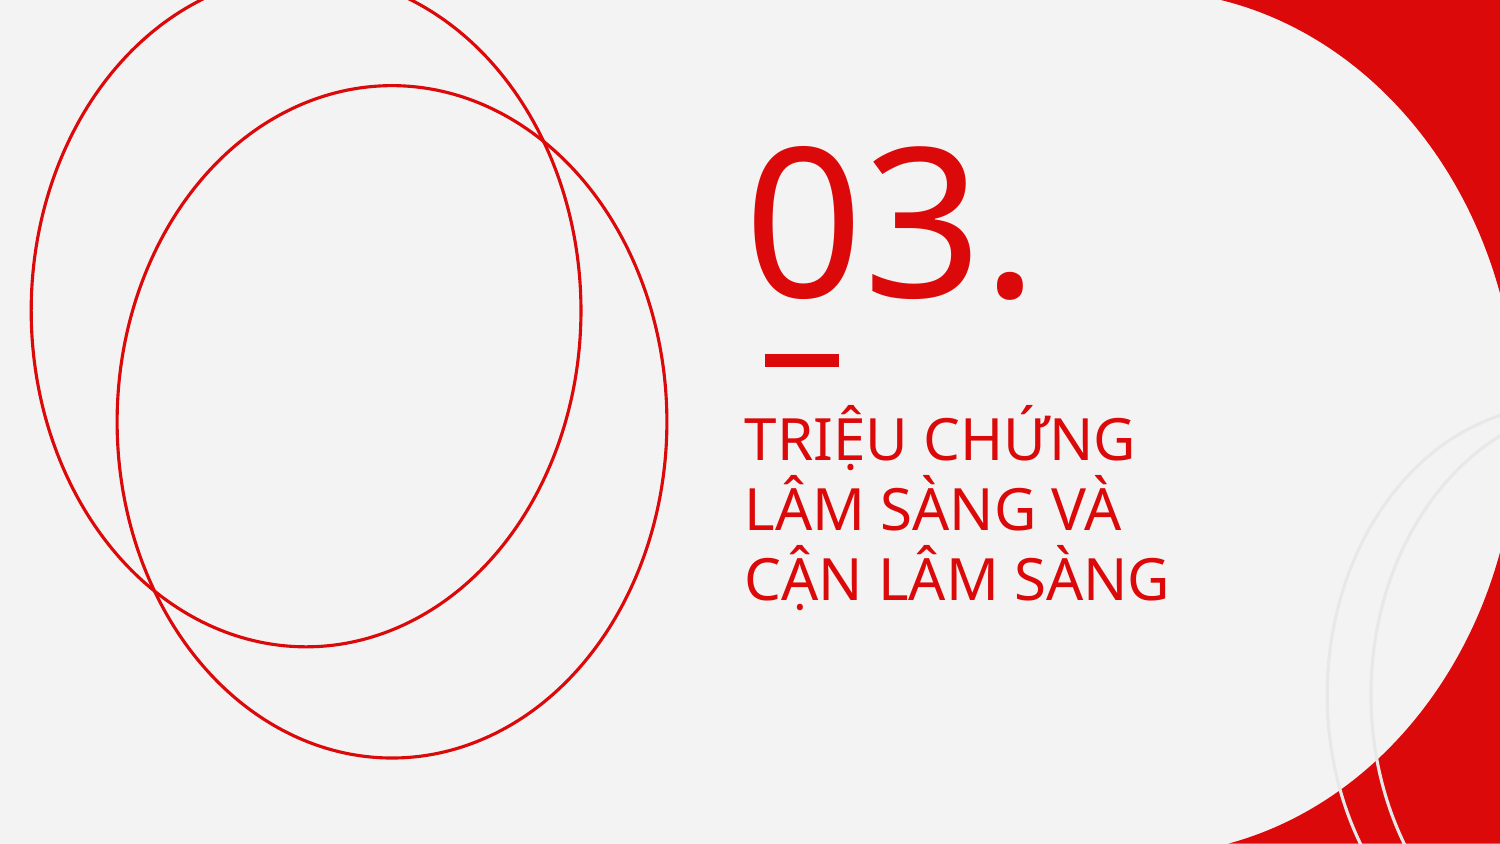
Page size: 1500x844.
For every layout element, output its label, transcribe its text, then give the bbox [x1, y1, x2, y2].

text_box [117, 85, 667, 759]
text_box [1327, 603, 1500, 844]
title TRIỆU CHỨNG LÂM SÀNG VÀ CẬN LÂM SÀNG [730, 411, 1500, 603]
text_box [1220, 0, 1500, 294]
text_box [31, 0, 543, 591]
title 03. [730, 133, 1240, 355]
text_box [1228, 790, 1360, 844]
